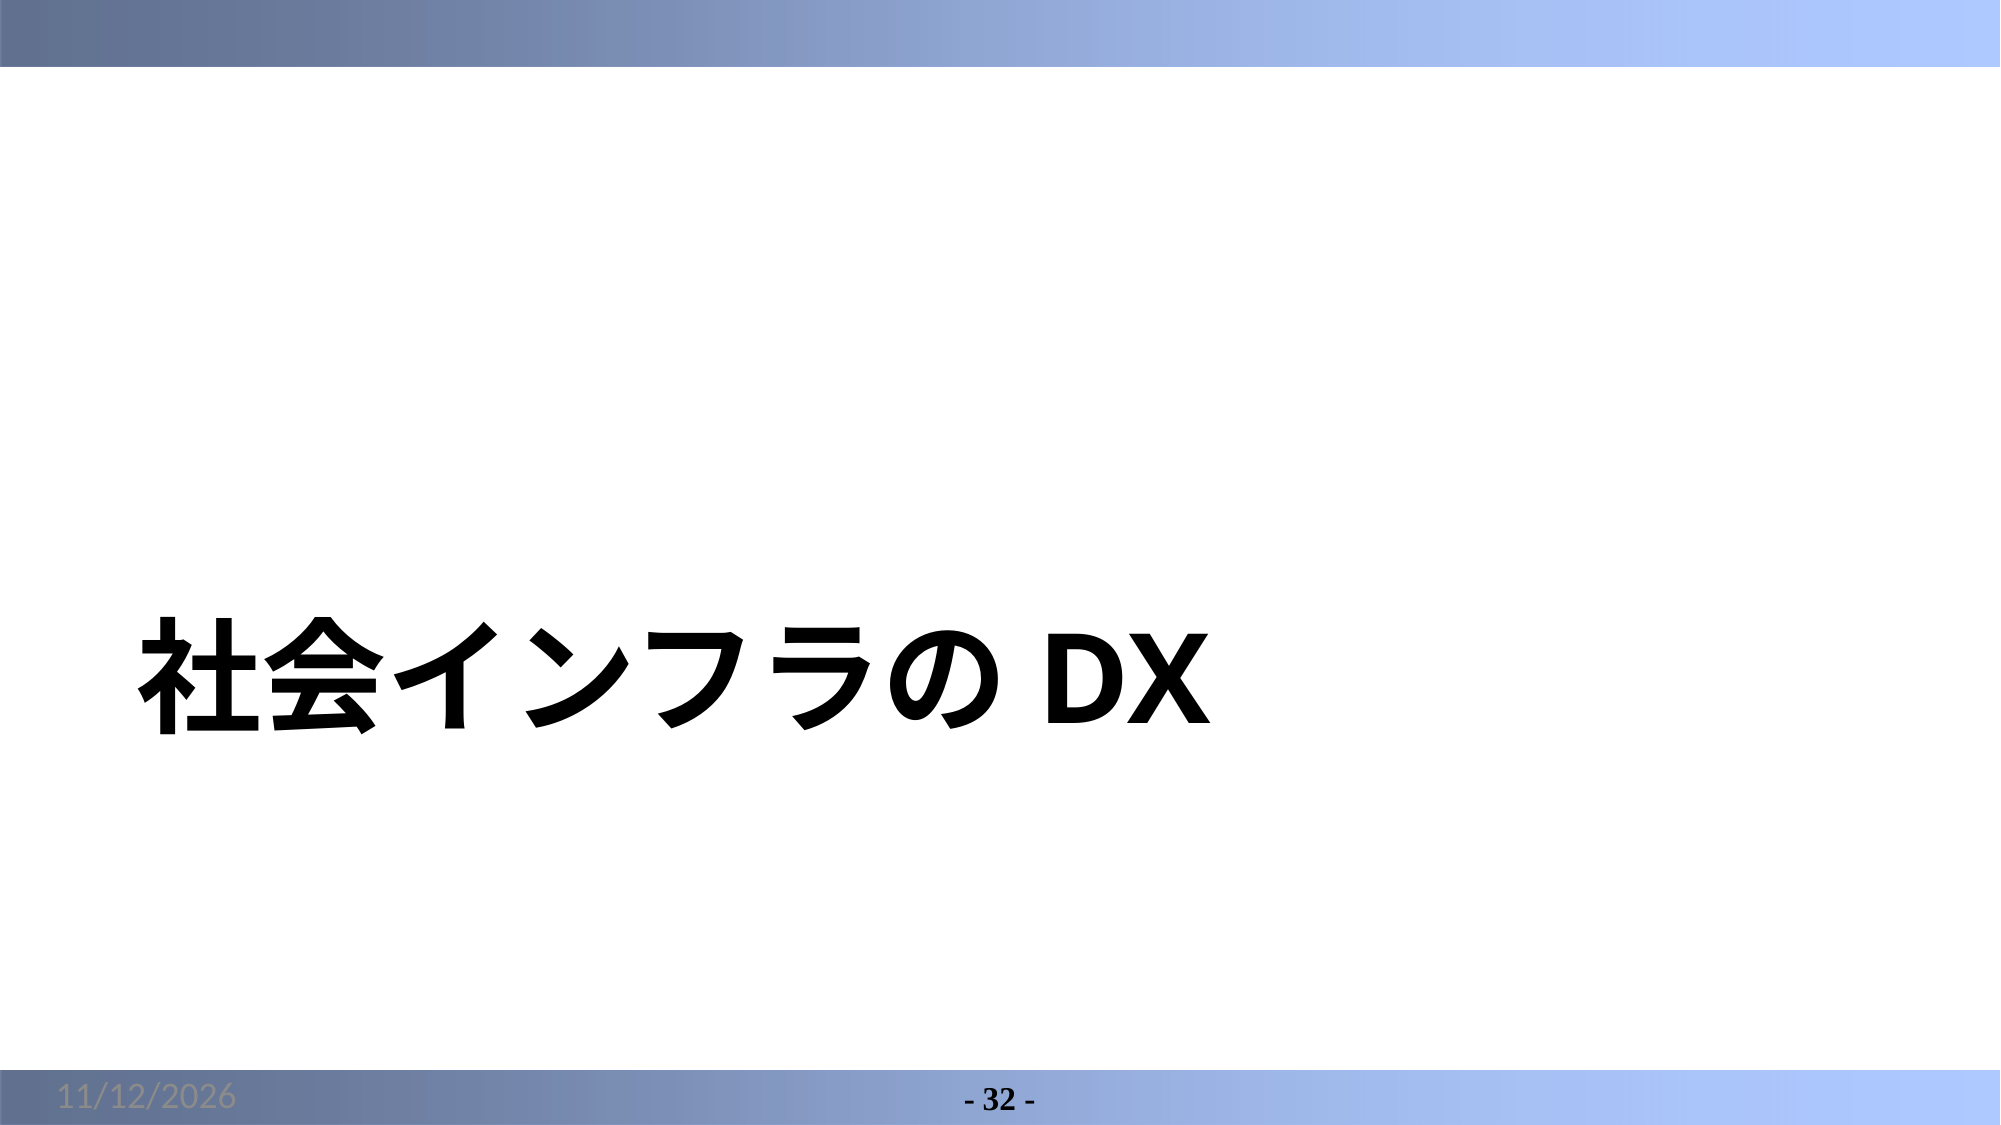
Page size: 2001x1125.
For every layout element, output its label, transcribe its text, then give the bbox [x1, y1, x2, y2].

title 社会インフラのDX [136, 596, 1862, 749]
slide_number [55, 1071, 516, 1117]
slide_number - 32 - [934, 1078, 1063, 1117]
